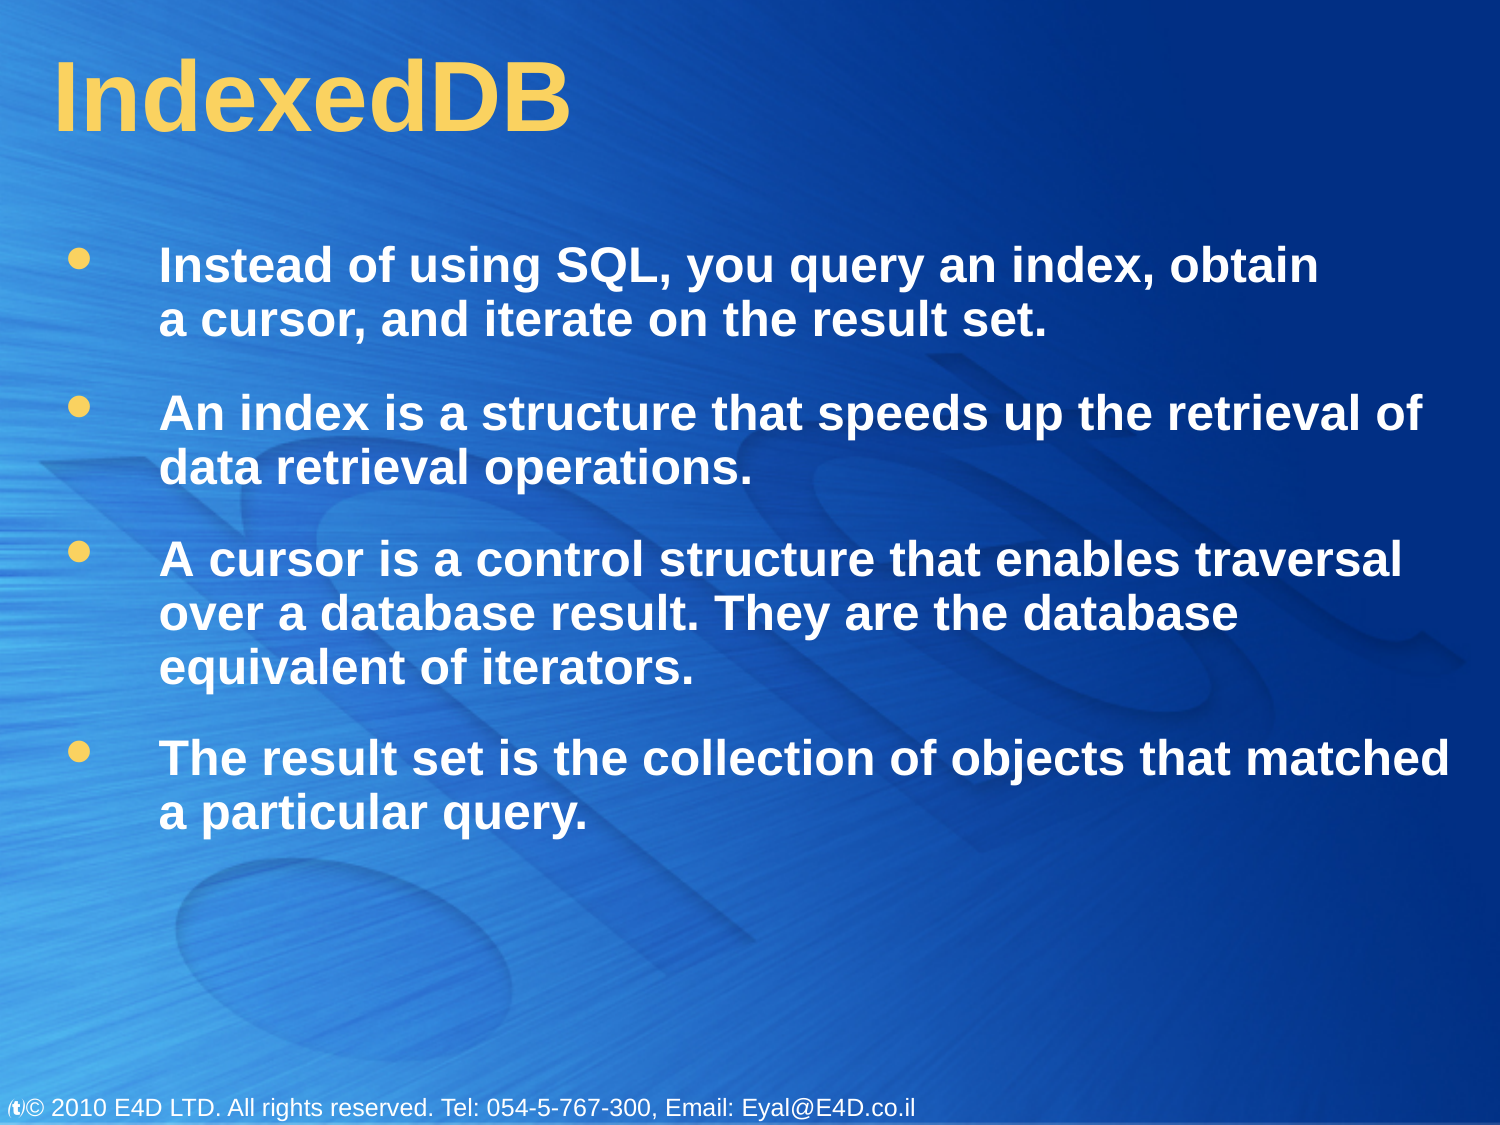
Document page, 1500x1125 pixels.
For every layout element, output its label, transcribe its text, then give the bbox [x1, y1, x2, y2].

list Instead of using SQL, you query an index, obtain a cursor, and iterate on the result set. An index is a structure that speeds up the retrieval of data retrieval operations. A cursor is a control structure that enables traversal over a database result. They are the database equivalent of iterators. The result set is the collection of objects that matched a particular query. [49, 231, 1471, 946]
title IndexedDB [37, 37, 1469, 161]
picture [0, 0, 1500, 1125]
